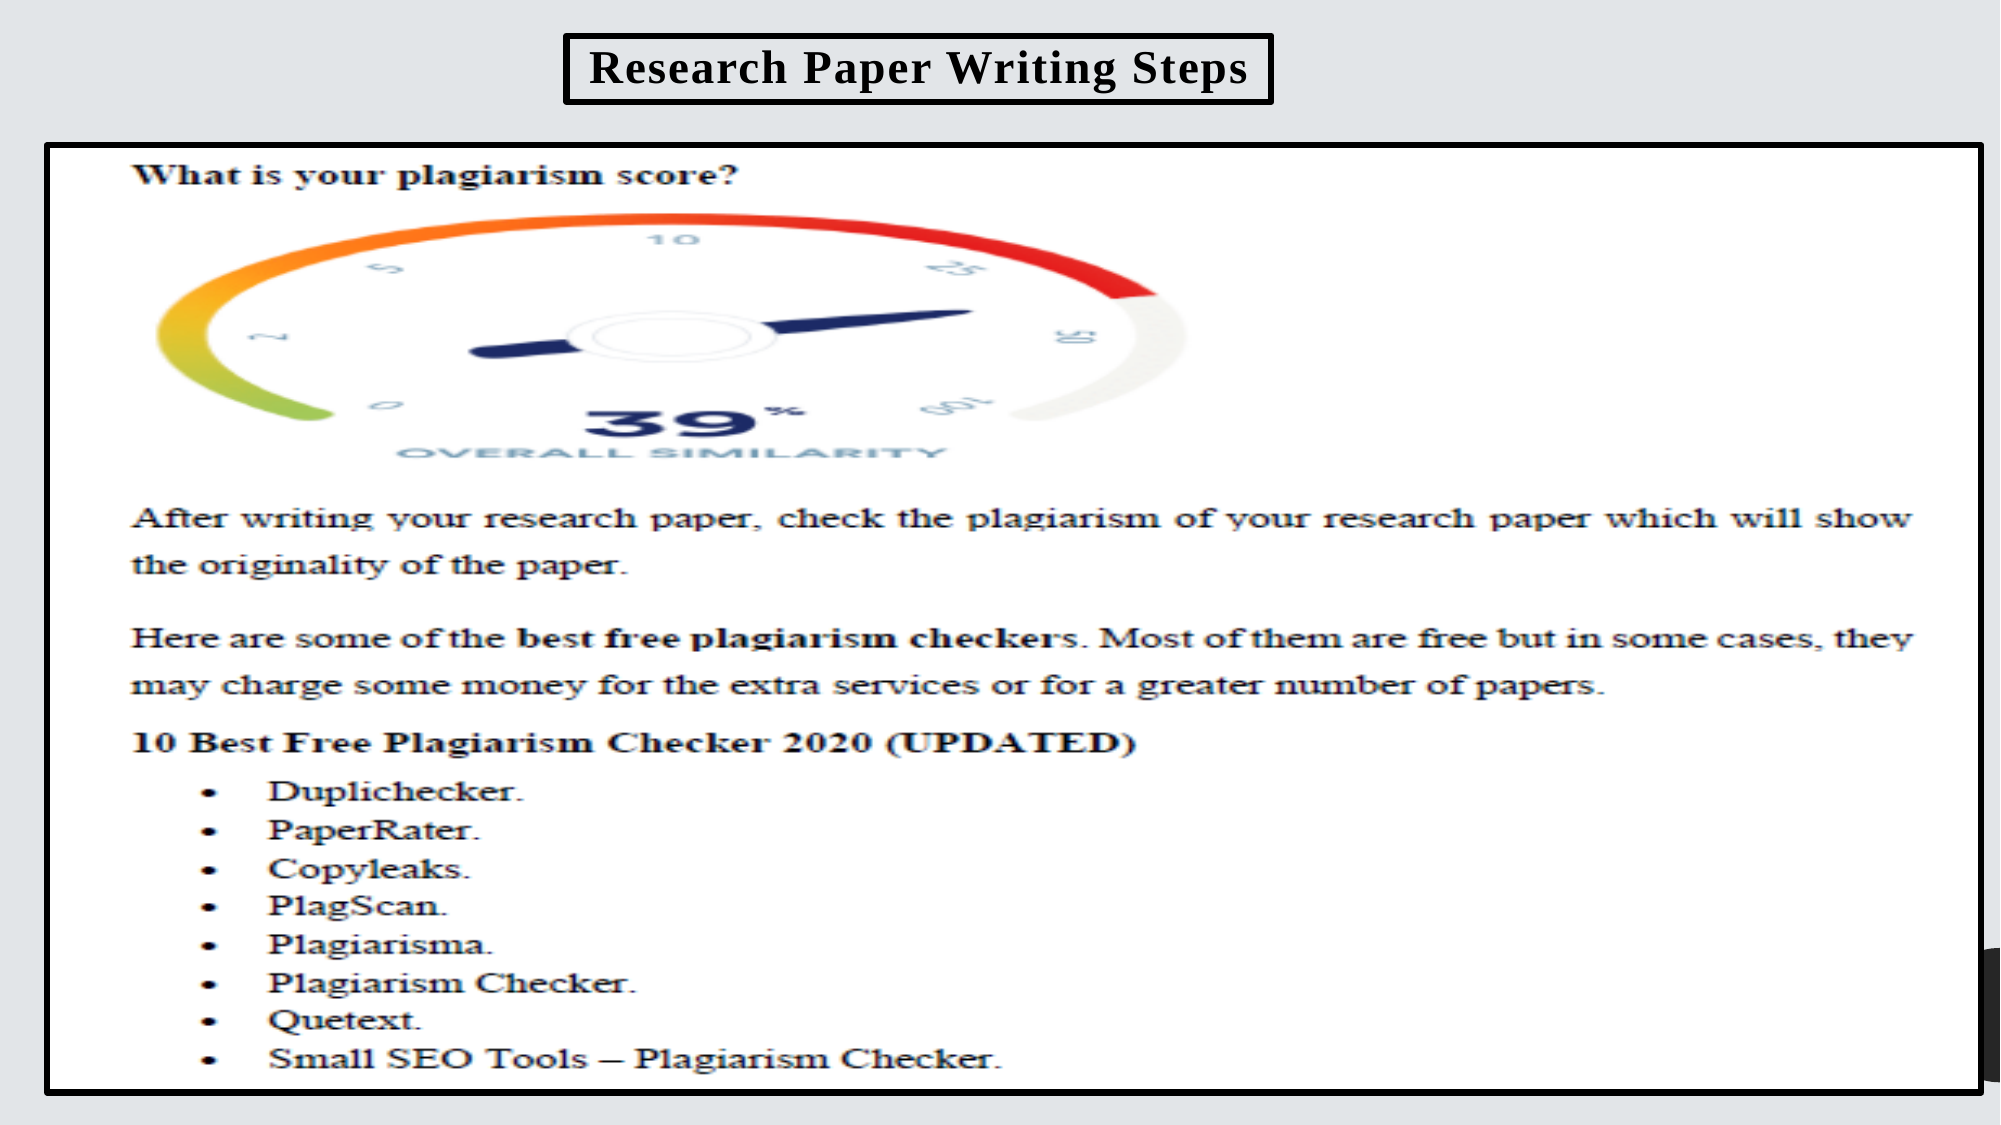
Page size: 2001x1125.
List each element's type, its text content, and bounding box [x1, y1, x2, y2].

title Research Paper Writing Steps [566, 35, 1272, 102]
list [49, 148, 1979, 1090]
